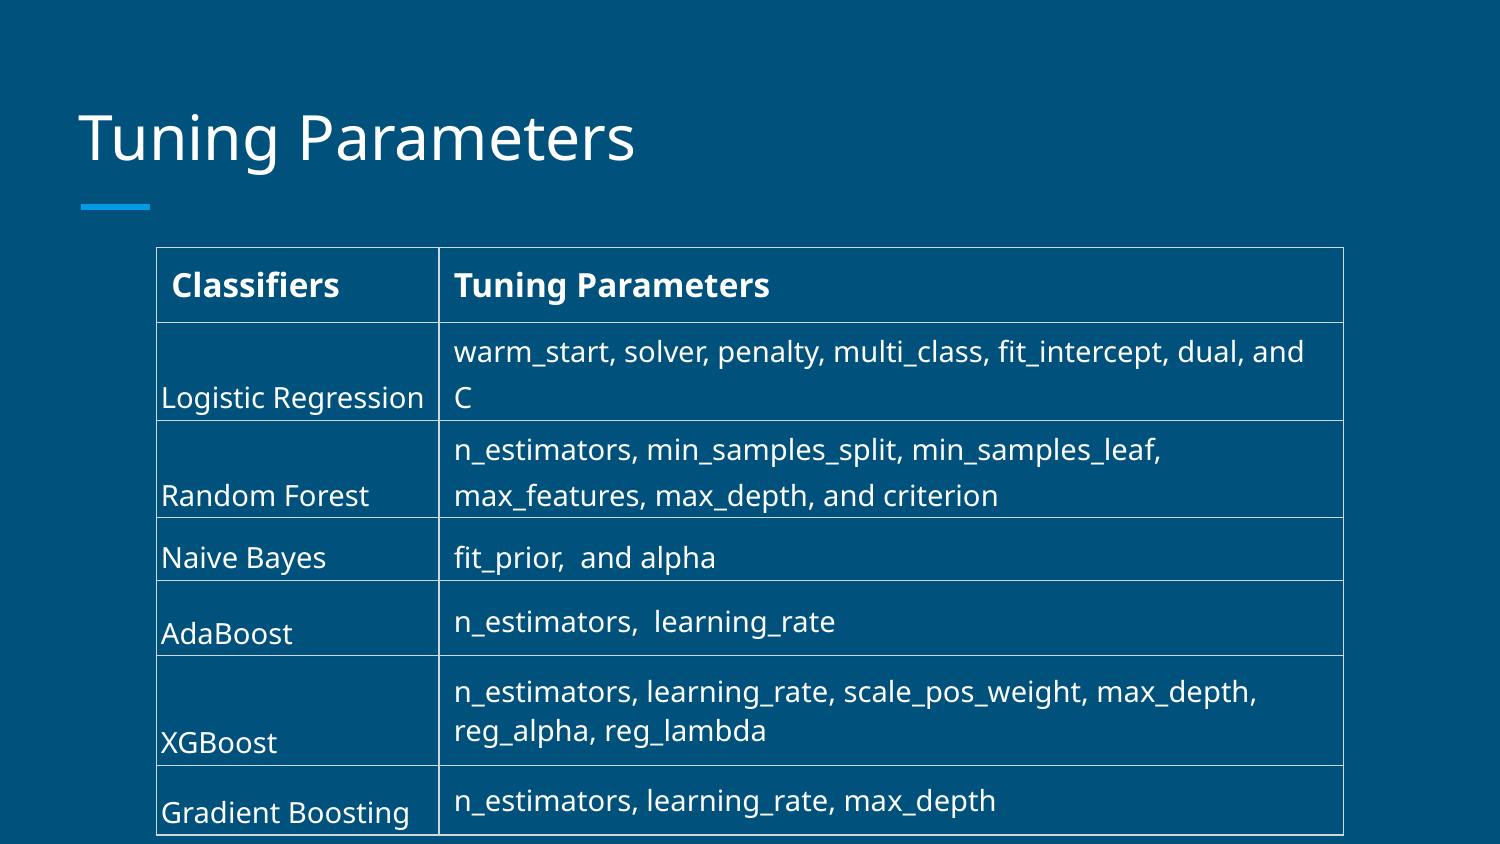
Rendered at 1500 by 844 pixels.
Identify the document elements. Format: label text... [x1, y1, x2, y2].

table_cell Naive Bayes [157, 518, 438, 580]
table_cell Logistic Regression [157, 323, 438, 420]
table_cell n_estimators, learning_rate, scale_pos_weight, max_depth, reg_alpha, reg_lambda [440, 656, 1343, 765]
title Tuning Parameters [63, 75, 1437, 188]
table_cell fit_prior, and alpha [440, 518, 1343, 580]
table_cell Gradient Boosting [157, 766, 438, 834]
table_cell XGBoost [157, 656, 438, 765]
table_cell n_estimators, learning_rate, max_depth [440, 766, 1343, 834]
table_header Classifiers [157, 248, 438, 322]
table_cell n_estimators, learning_rate [440, 581, 1343, 655]
table_cell n_estimators, min_samples_split, min_samples_leaf, max_features, max_depth, and criterion [440, 421, 1343, 517]
table_cell AdaBoost [157, 581, 438, 655]
table_cell Random Forest [157, 421, 438, 517]
table_cell warm_start, solver, penalty, multi_class, fit_intercept, dual, and C [440, 323, 1343, 420]
table_header Tuning Parameters [440, 248, 1343, 322]
